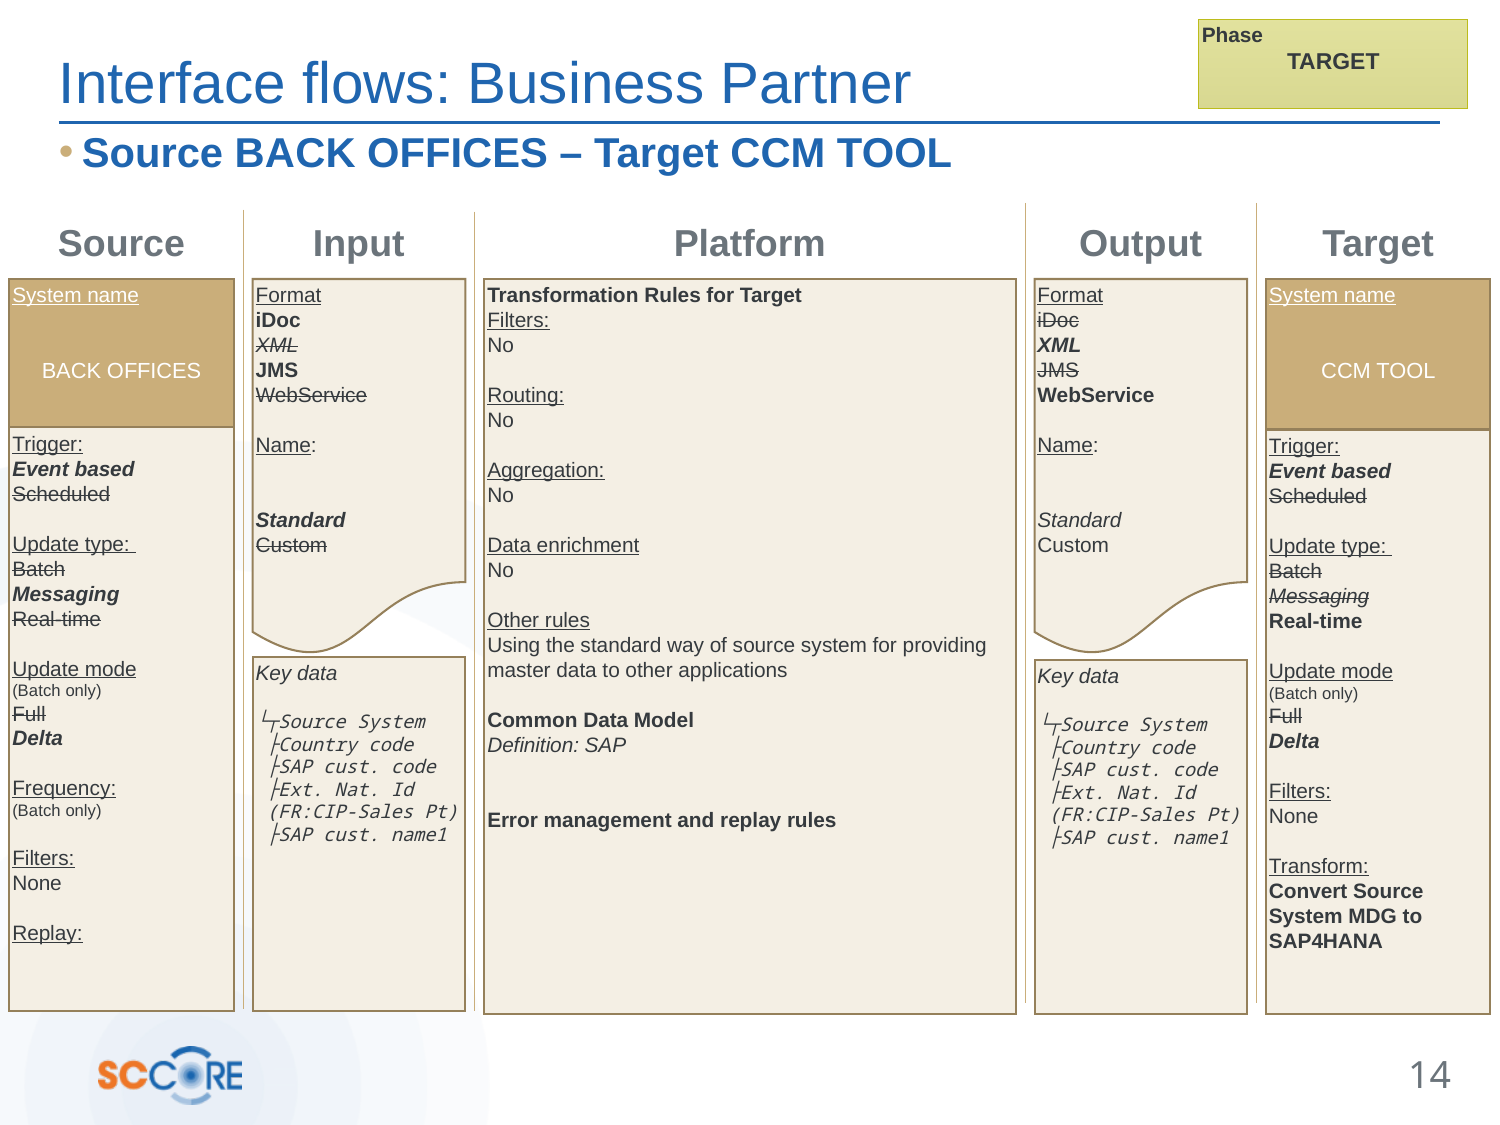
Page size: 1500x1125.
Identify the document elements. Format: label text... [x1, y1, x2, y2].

text_box Phase TARGET [1198, 19, 1468, 109]
text_box System name BACK OFFICES [8, 278, 235, 426]
text_box Trigger: Event based Scheduled Update type: Batch Messaging Real-time Update mode (Batch only) Full Delta Filters: None Transform: Convert Source System MDG to SAP4HANA [1265, 429, 1491, 1015]
list Source BACK OFFICES – Target CCM TOOL [58, 131, 1441, 208]
text_box Key data └┬Source System ├Country code ├SAP cust. code ├Ext. Nat. Id (FR:CIP-Sales Pt) ├SAP cust. name1 [1034, 659, 1248, 1015]
text_box Format iDoc XML JMS WebService Name: Standard Custom [251, 277, 467, 654]
text_box Key data └┬Source System ├Country code ├SAP cust. code ├Ext. Nat. Id (FR:CIP-Sales Pt) ├SAP cust. name1 [252, 656, 466, 1012]
text_box Transformation Rules for Target Filters: No Routing: No Aggregation: No Data enrichment No Other rules Using the standard way of source system for providing master data to other applications Common Data Model Definition: SAP Error management and replay rules [483, 278, 1017, 1015]
text_box Input [298, 211, 420, 272]
text_box Target [1307, 211, 1449, 272]
text_box Format iDoc XML JMS WebService Name: Standard Custom [1033, 277, 1249, 654]
title Interface flows: Business Partner [58, 53, 1441, 117]
text_box Platform [658, 211, 841, 272]
picture [0, 391, 698, 1125]
text_box Output [1064, 211, 1218, 272]
text_box Source [43, 211, 200, 272]
text_box System name CCM TOOL [1265, 278, 1491, 429]
text_box Trigger: Event based Scheduled Update type: Batch Messaging Real-time Update mode (Batch only) Full Delta Frequency: (Batch only) Filters: None Replay: [8, 426, 235, 1012]
